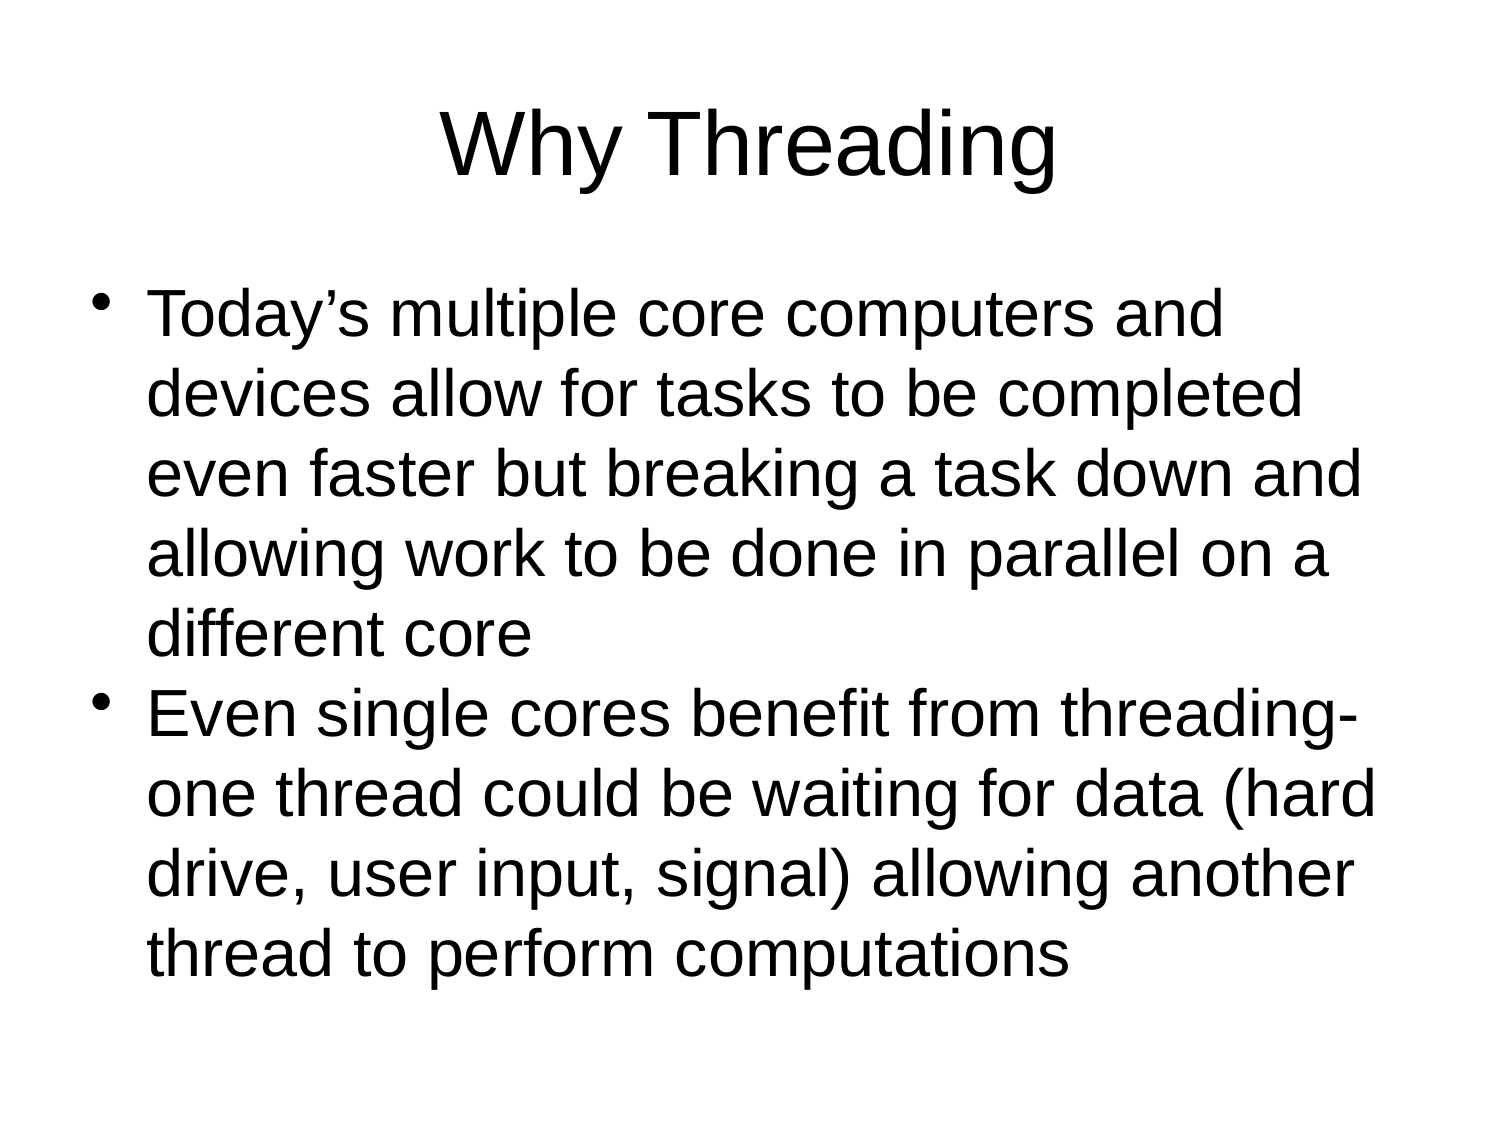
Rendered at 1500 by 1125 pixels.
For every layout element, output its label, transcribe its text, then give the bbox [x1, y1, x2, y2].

list Today’s multiple core computers and devices allow for tasks to be completed even faster but breaking a task down and allowing work to be done in parallel on a different core Even single cores benefit from threading- one thread could be waiting for data (hard drive, user input, signal) allowing another thread to perform computations [75, 262, 1425, 1005]
title Why Threading [75, 45, 1425, 233]
